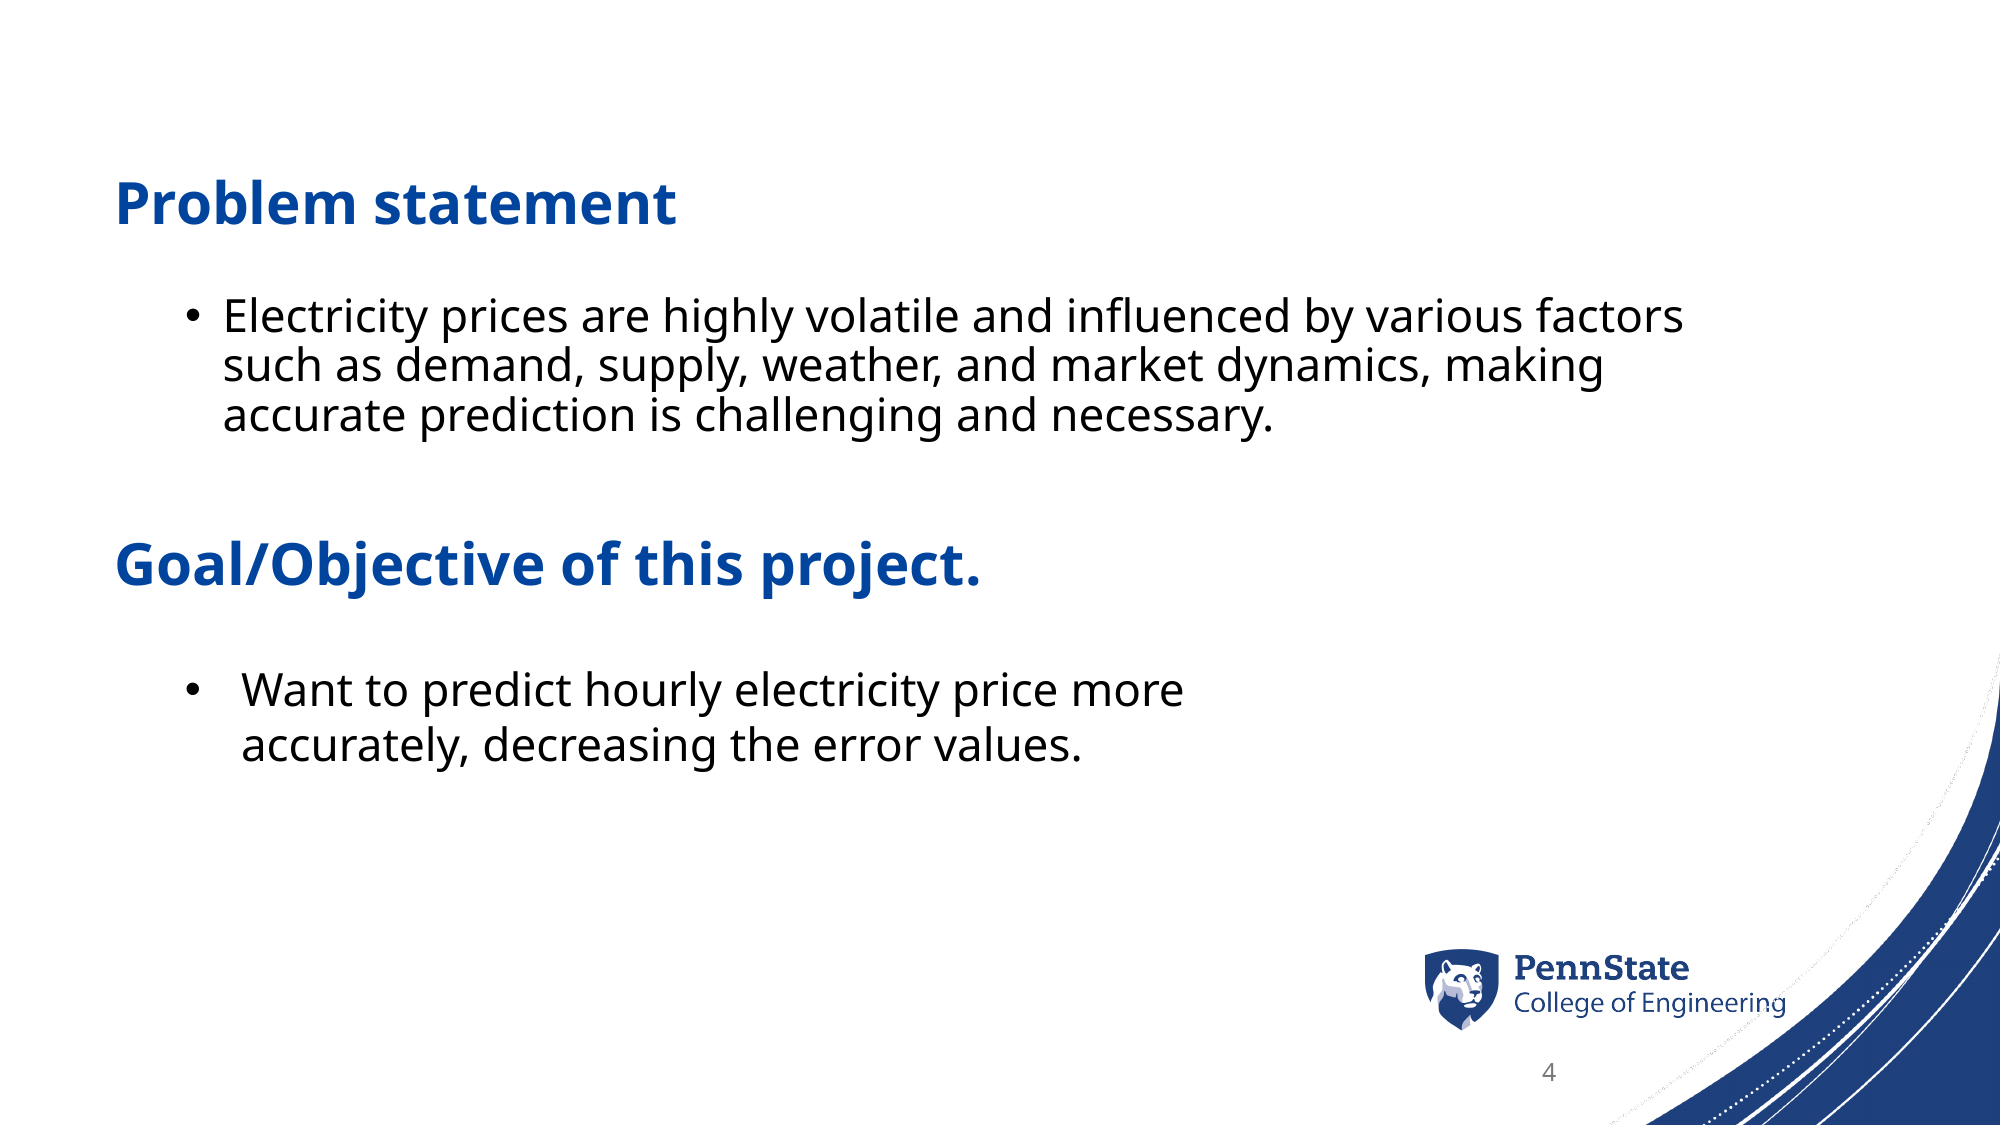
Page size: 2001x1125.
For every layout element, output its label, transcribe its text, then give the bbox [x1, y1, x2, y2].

text_box Problem statement [99, 159, 1115, 244]
text_box Want to predict hourly electricity price more accurately, decreasing the error values. [170, 653, 1410, 779]
picture [1388, 654, 2000, 1125]
text_box Goal/Objective of this project. [99, 519, 1115, 605]
list Electricity prices are highly volatile and influenced by various factors such as demand, supply, weather, and market dynamics, making accurate prediction is challenging and necessary. [170, 285, 1750, 958]
slide_number 4 [1121, 1043, 1572, 1104]
